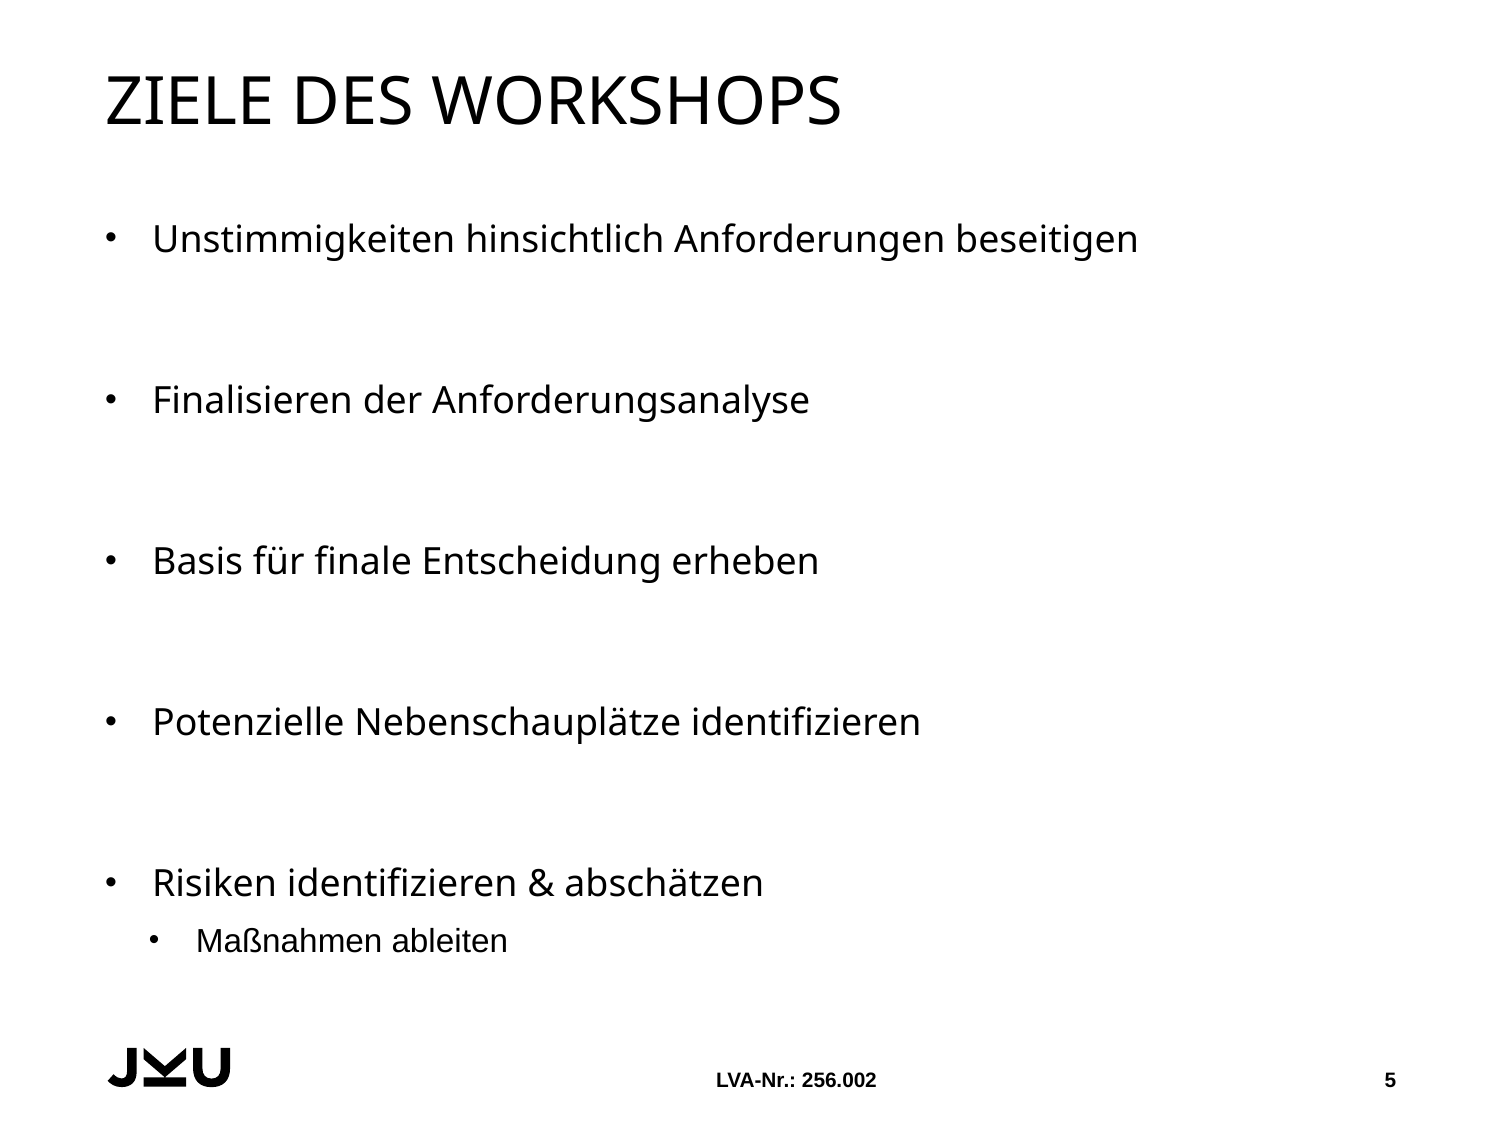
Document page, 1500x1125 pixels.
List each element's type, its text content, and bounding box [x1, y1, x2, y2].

footer LVA-Nr.: 256.002 [701, 1049, 1208, 1109]
list Unstimmigkeiten hinsichtlich Anforderungen beseitigen Finalisieren der Anforderungsanalyse Basis für finale Entscheidung erheben Potenzielle Nebenschauplätze identifizieren Risiken identifizieren & abschätzen Maßnahmen ableiten [90, 218, 1393, 1005]
slide_number 5 [1326, 1049, 1412, 1109]
title Ziele des Workshops [90, 63, 1393, 218]
